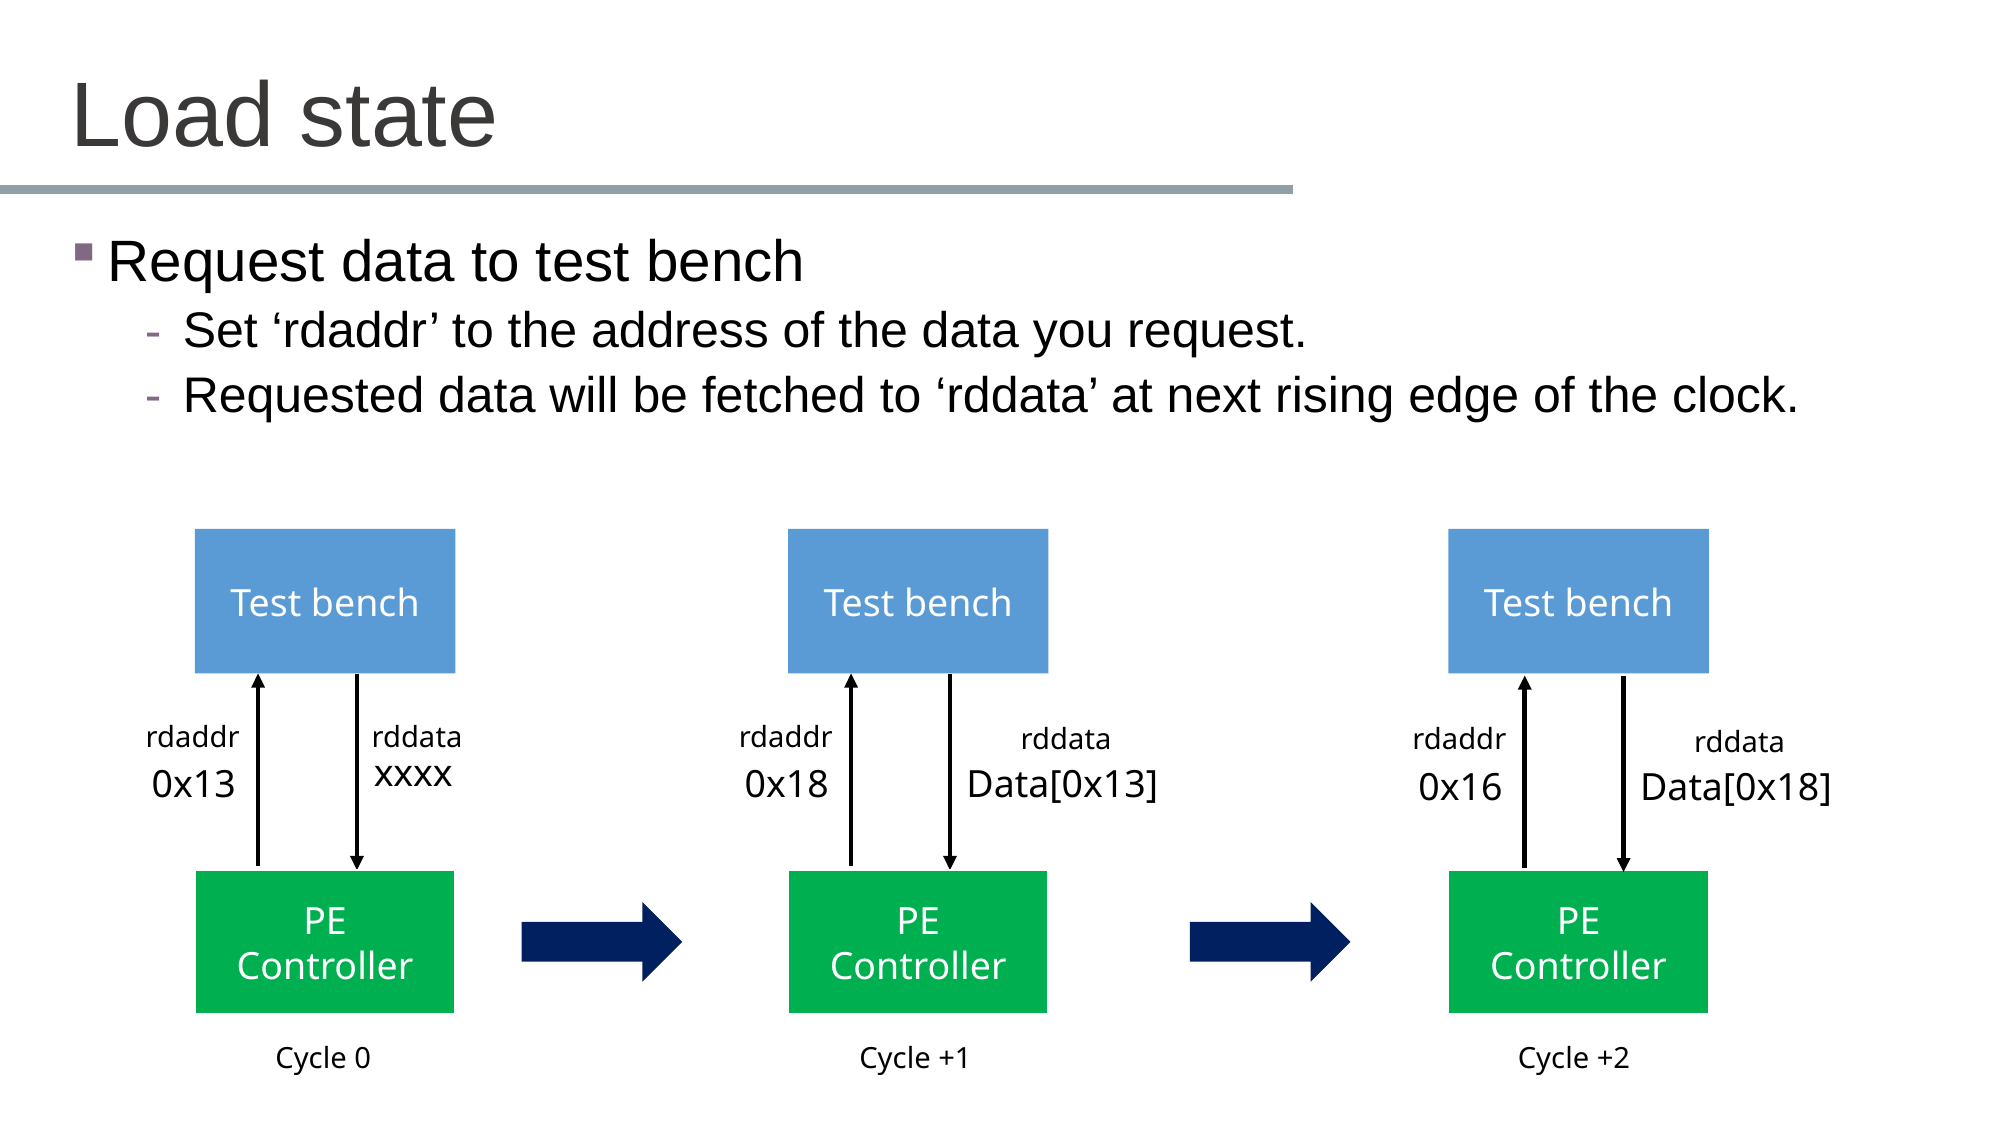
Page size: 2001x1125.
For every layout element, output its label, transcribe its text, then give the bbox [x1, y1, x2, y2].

text_box Cycle +2 [1503, 1031, 1655, 1082]
text_box Data[0x18] [1626, 755, 1847, 815]
text_box 0x16 [1403, 763, 1518, 815]
text_box Test bench [787, 528, 1049, 674]
title Load state [55, 53, 1271, 180]
text_box rdaddr [130, 710, 257, 761]
text_box rddata [1005, 713, 1128, 763]
text_box Cycle 0 [260, 1031, 390, 1082]
text_box PE Controller [1447, 869, 1710, 1015]
text_box [520, 899, 684, 985]
text_box rddata [357, 710, 479, 761]
text_box rdaddr [724, 710, 851, 761]
text_box Test bench [194, 528, 456, 674]
text_box rddata [1679, 715, 1802, 766]
text_box xxxx [358, 761, 468, 802]
list Request data to test bench Set ‘rdaddr’ to the address of the data you request. Requested data will be fetched to ‘rddata’ at next rising edge of the clock. [55, 223, 1863, 491]
text_box 0x18 [729, 761, 844, 813]
text_box Test bench [1447, 528, 1710, 674]
text_box PE Controller [787, 869, 1049, 1015]
text_box [1188, 899, 1352, 985]
text_box rdaddr [1397, 712, 1524, 763]
text_box Data[0x13] [952, 753, 1173, 813]
text_box Cycle +1 [844, 1031, 992, 1082]
text_box PE Controller [194, 869, 456, 1015]
text_box 0x13 [136, 761, 251, 813]
